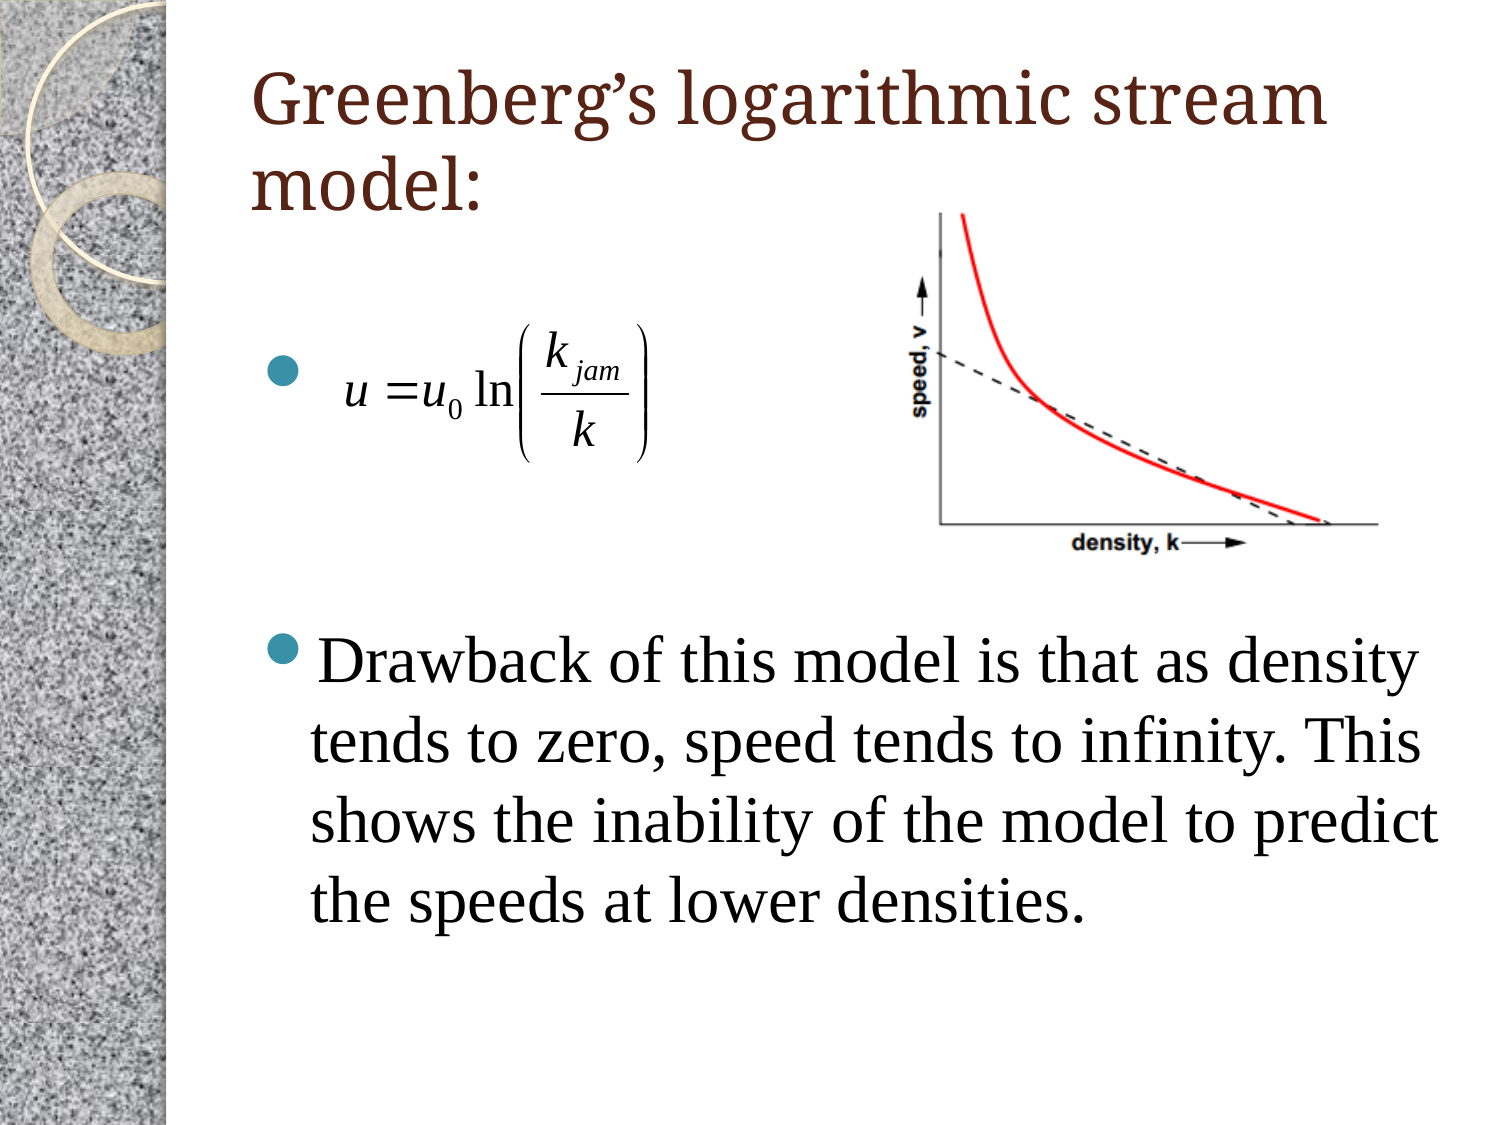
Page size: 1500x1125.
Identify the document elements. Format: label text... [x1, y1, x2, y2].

picture [136, 0, 164, 4]
picture [899, 199, 1393, 577]
picture [32, 13, 160, 207]
picture [62, 195, 160, 280]
picture [53, 241, 160, 332]
title Greenberg’s logarithmic stream model: [235, 45, 1466, 233]
list Drawback of this model is that as density tends to zero, speed tends to infinity. This shows the inability of the model to predict the speeds at lower densities. [235, 237, 1466, 1025]
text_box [337, 312, 663, 476]
picture [0, 134, 166, 1125]
